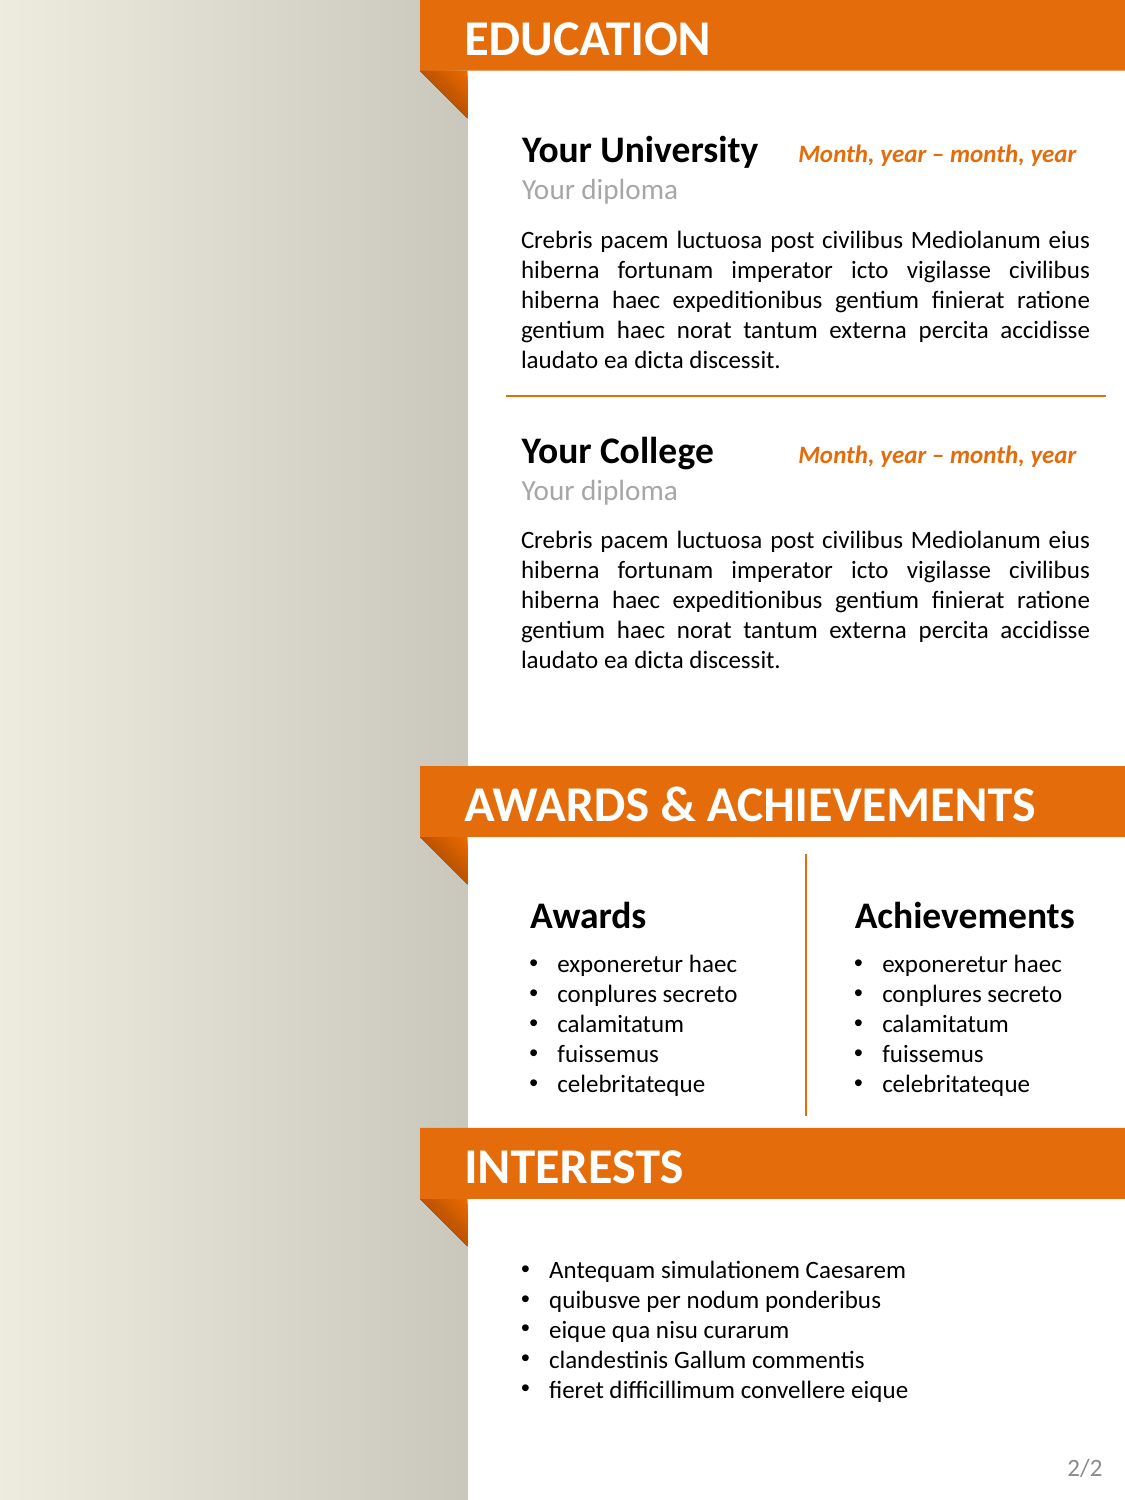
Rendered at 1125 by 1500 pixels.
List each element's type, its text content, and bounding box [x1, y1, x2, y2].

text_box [419, 765, 1125, 885]
text_box Awards [515, 893, 662, 940]
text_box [419, 0, 1125, 119]
text_box exponeretur haec conplures secreto calamitatum fuissemus celebritateque [514, 940, 773, 1105]
text_box Your University Your diploma [507, 127, 774, 213]
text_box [419, 1127, 1125, 1247]
text_box Month, year – month, year [783, 430, 1092, 476]
text_box Crebris pacem luctuosa post civilibus Mediolanum eius hiberna fortunam imperator icto vigilasse civilibus hiberna haec expeditionibus gentium finierat ratione gentium haec norat tantum externa percita accidisse laudato ea dicta discessit. [506, 216, 1106, 381]
text_box Achievements [840, 893, 1090, 940]
text_box exponeretur haec conplures secreto calamitatum fuissemus celebritateque [839, 940, 1098, 1105]
text_box Antequam simulationem Caesarem quibusve per nodum ponderibus eique qua nisu curarum clandestinis Gallum commentis fieret difficillimum convellere eique [506, 1255, 1106, 1411]
text_box Month, year – month, year [783, 130, 1092, 176]
slide_number 2/2 [855, 1426, 1118, 1500]
text_box Crebris pacem luctuosa post civilibus Mediolanum eius hiberna fortunam imperator icto vigilasse civilibus hiberna haec expeditionibus gentium finierat ratione gentium haec norat tantum externa percita accidisse laudato ea dicta discessit. [506, 516, 1106, 681]
text_box Your College Your diploma [506, 418, 730, 514]
